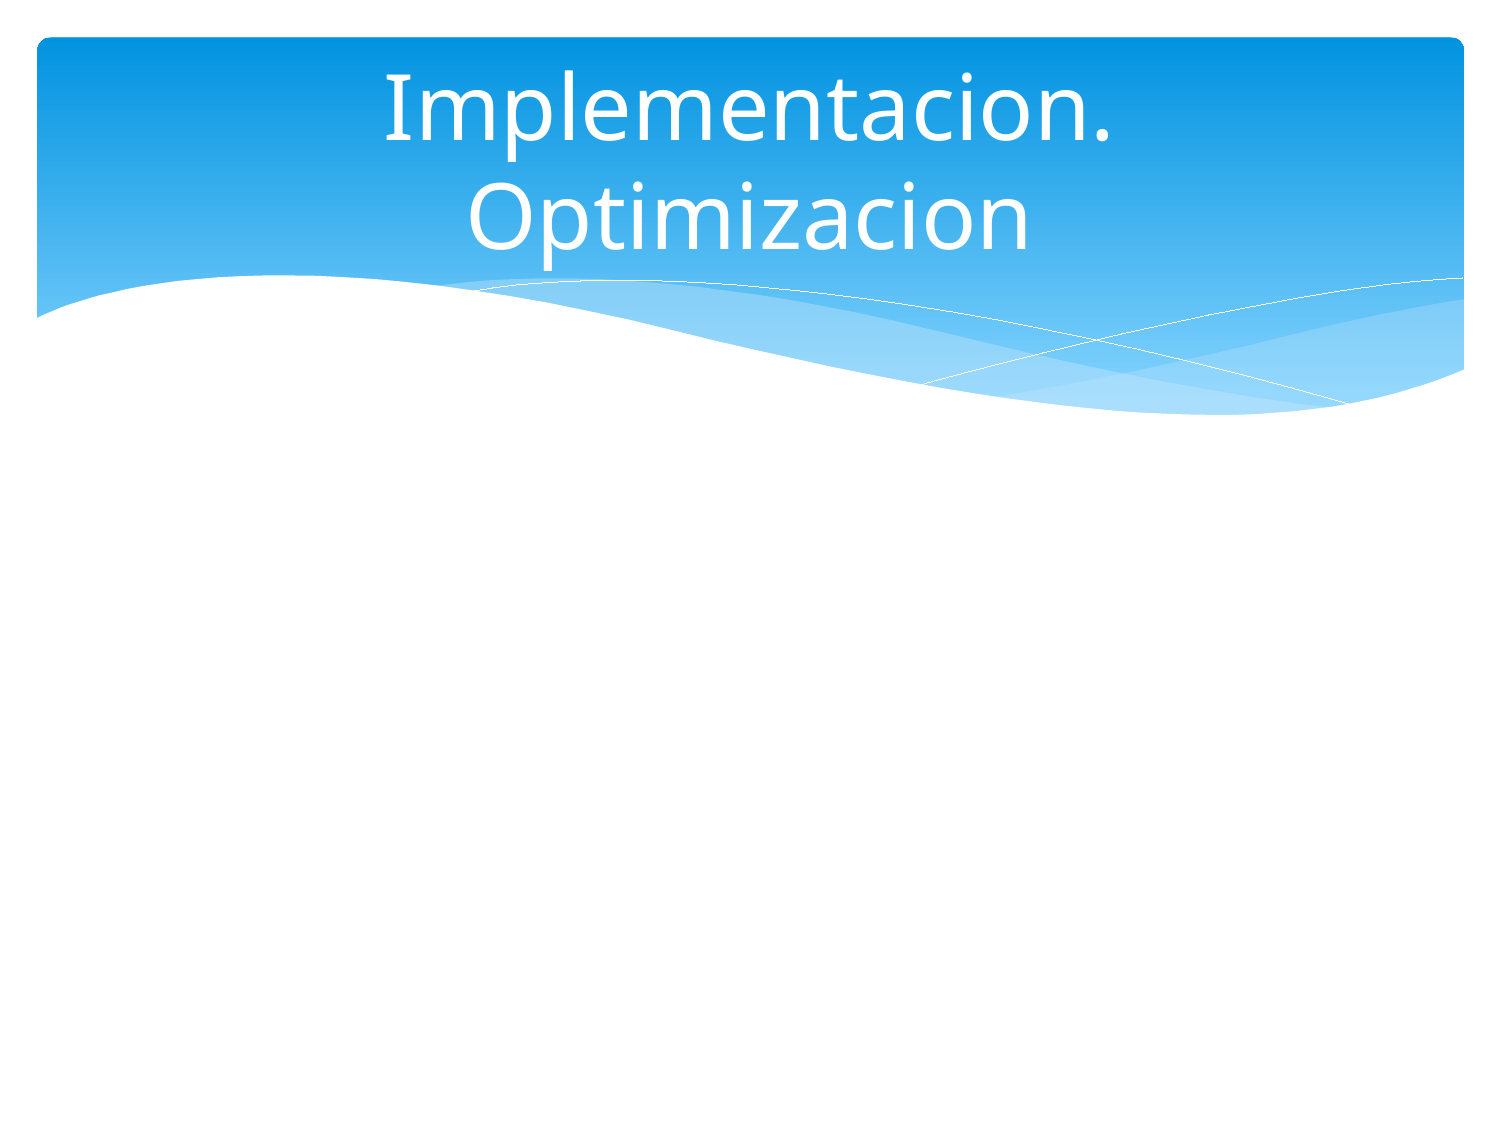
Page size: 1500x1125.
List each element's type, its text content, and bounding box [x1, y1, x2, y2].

title Implementacion. Optimizacion [75, 55, 1425, 261]
